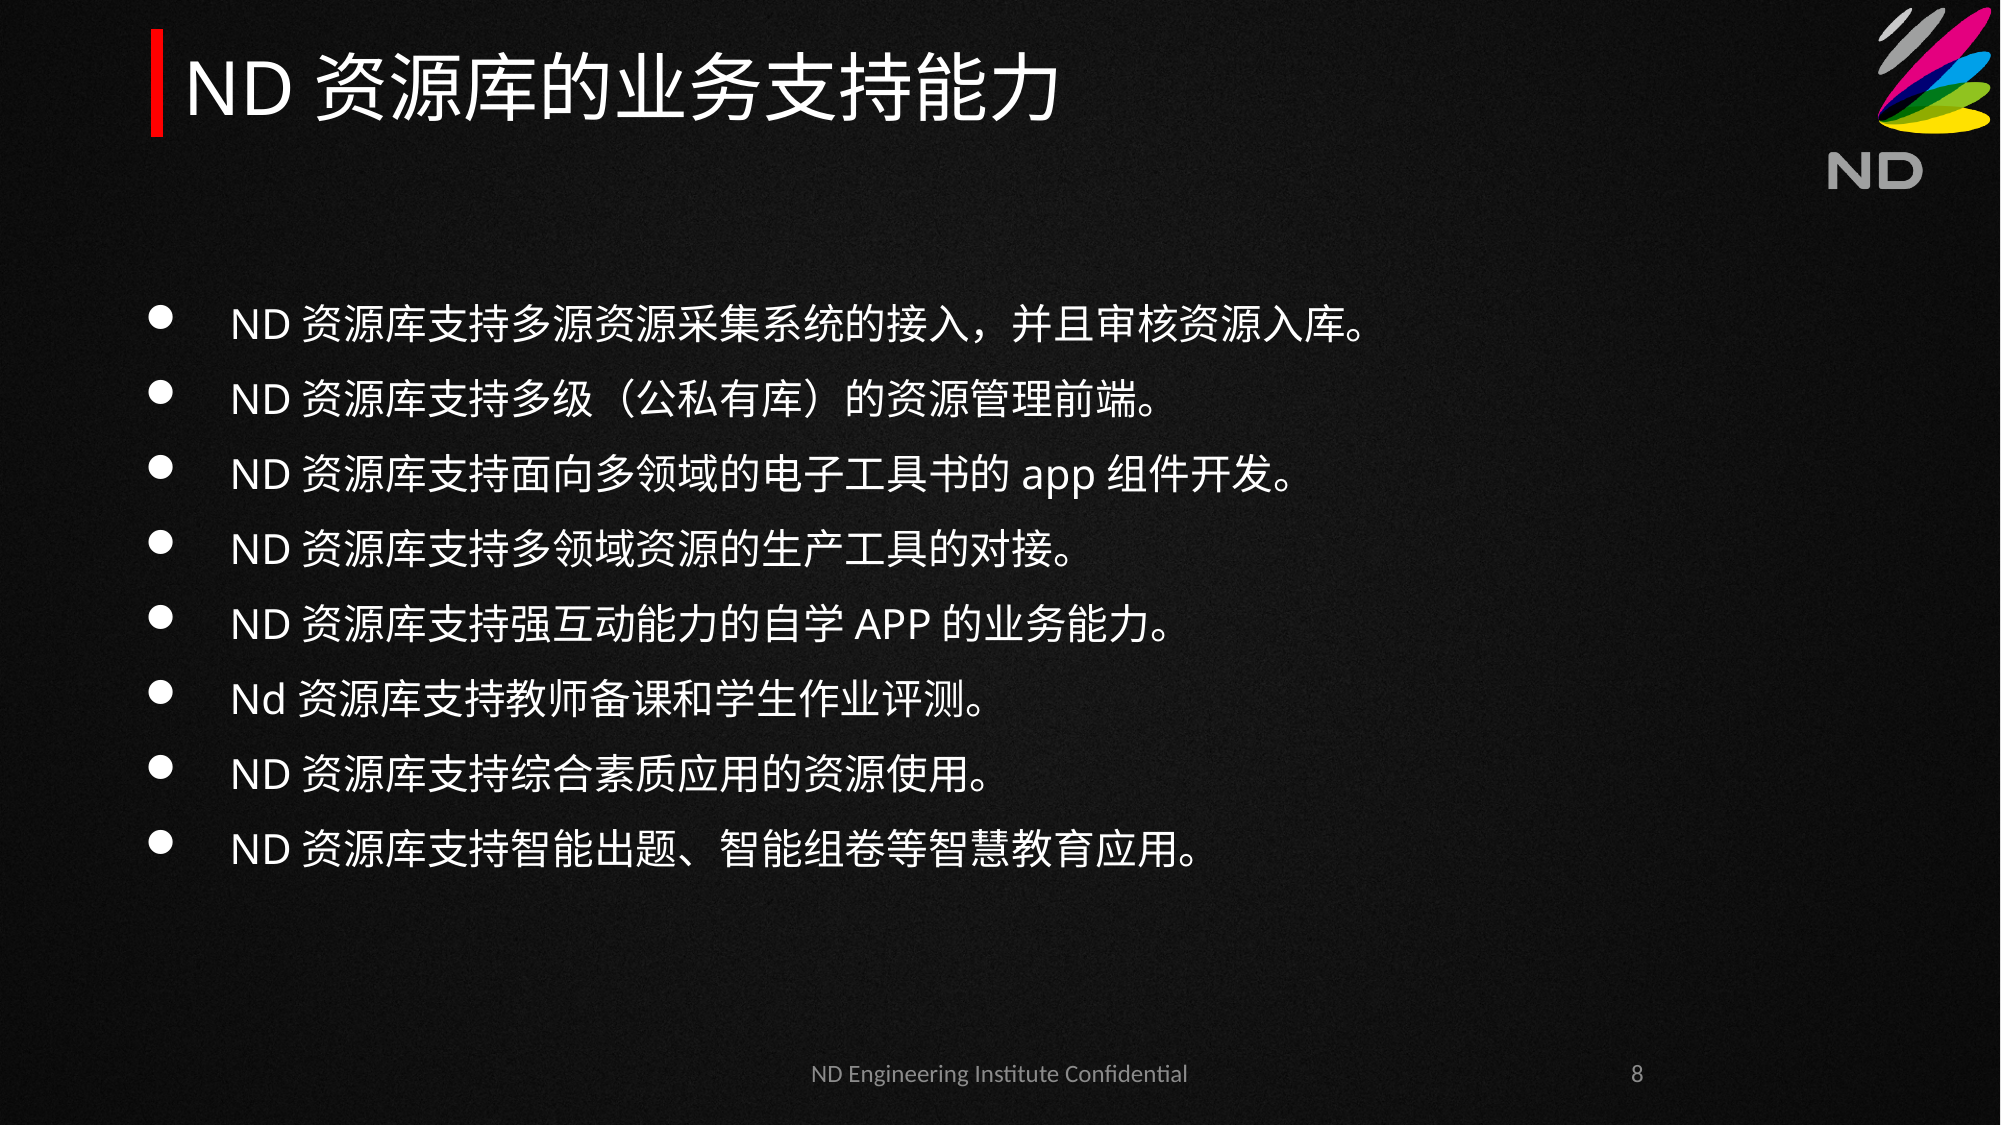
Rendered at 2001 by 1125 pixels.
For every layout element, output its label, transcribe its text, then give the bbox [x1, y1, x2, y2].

text_box ND资源库支持多源资源采集系统的接入，并且审核资源入库。 ND资源库支持多级（公私有库）的资源管理前端。 ND资源库支持面向多领域的电子工具书的app组件开发。 ND资源库支持多领域资源的生产工具的对接。 ND资源库支持强互动能力的自学APP的业务能力。 Nd资源库支持教师备课和学生作业评测。 ND资源库支持综合素质应用的资源使用。 ND资源库支持智能出题、智能组卷等智慧教育应用。 [130, 265, 1792, 880]
slide_number 8 [1412, 1042, 1863, 1103]
footer ND Engineering Institute Confidential [662, 1042, 1338, 1103]
picture [0, 0, 2001, 1125]
text_box ND资源库的业务支持能力 [168, 50, 1681, 122]
